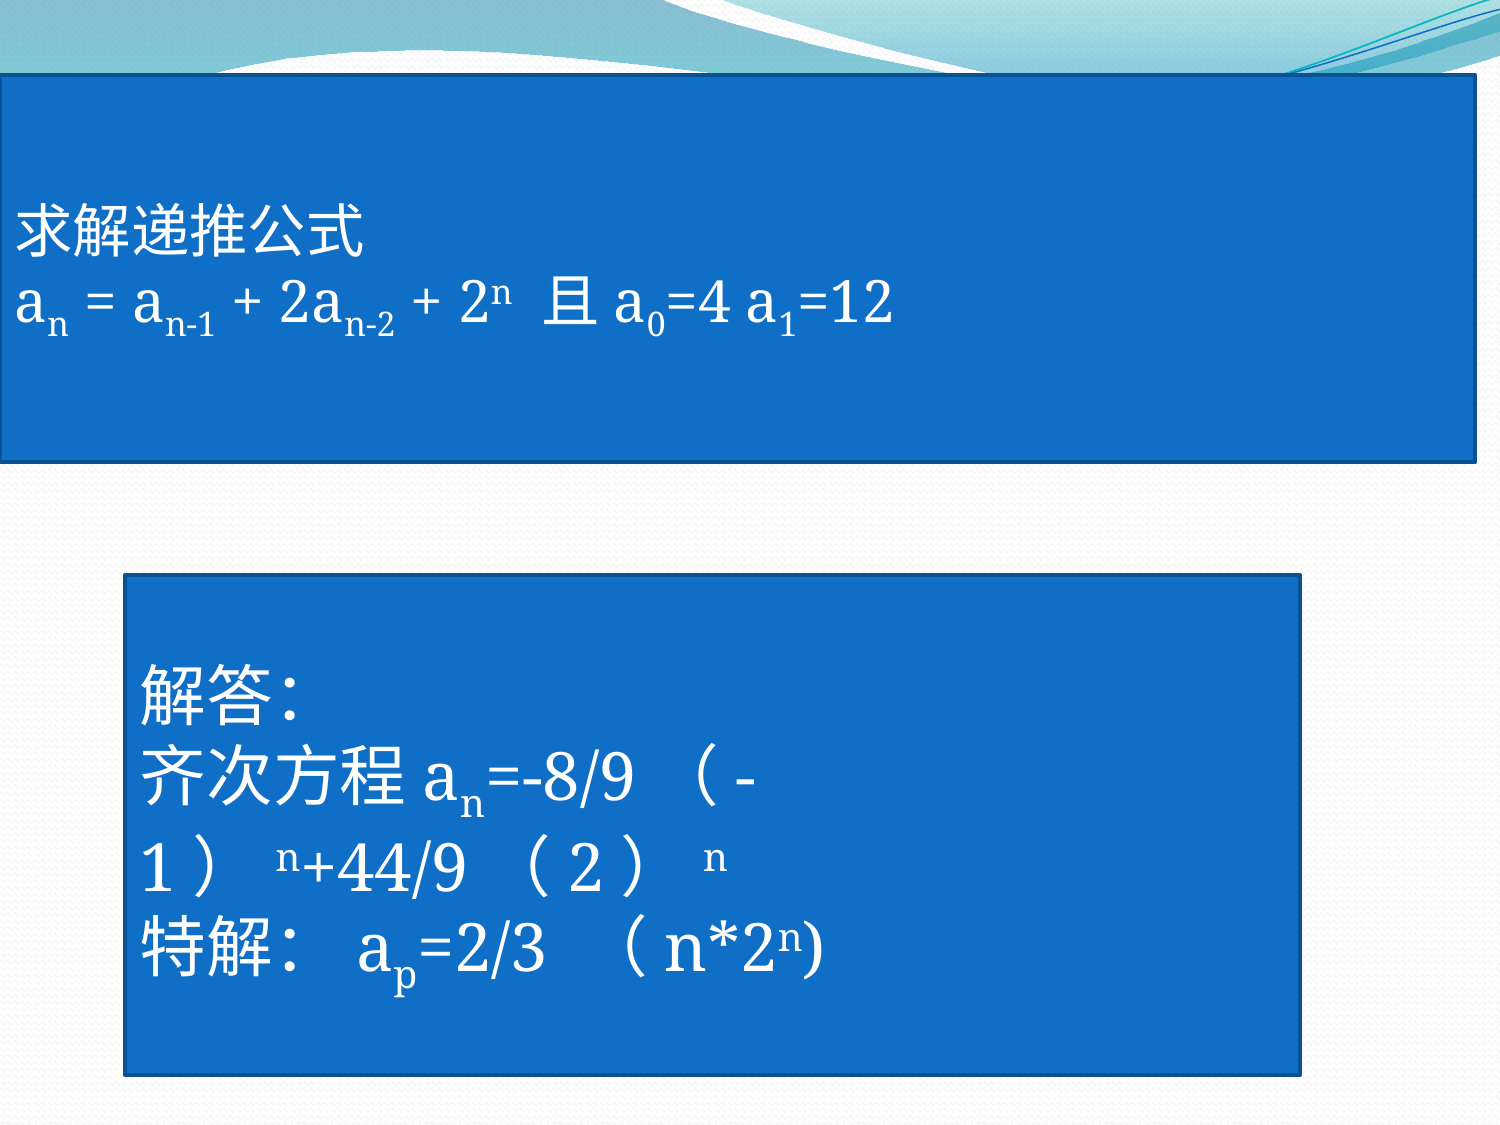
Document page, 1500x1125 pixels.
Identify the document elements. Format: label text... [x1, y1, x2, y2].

text_box 求解递推公式 an = an-1 + 2an-2 + 2n 且a0=4 a1=12 [0, 73, 1477, 464]
text_box 解答： 齐次方程an=-8/9（-1）n+44/9（2）n 特解：ap=2/3 （n*2n) [123, 573, 1302, 1077]
